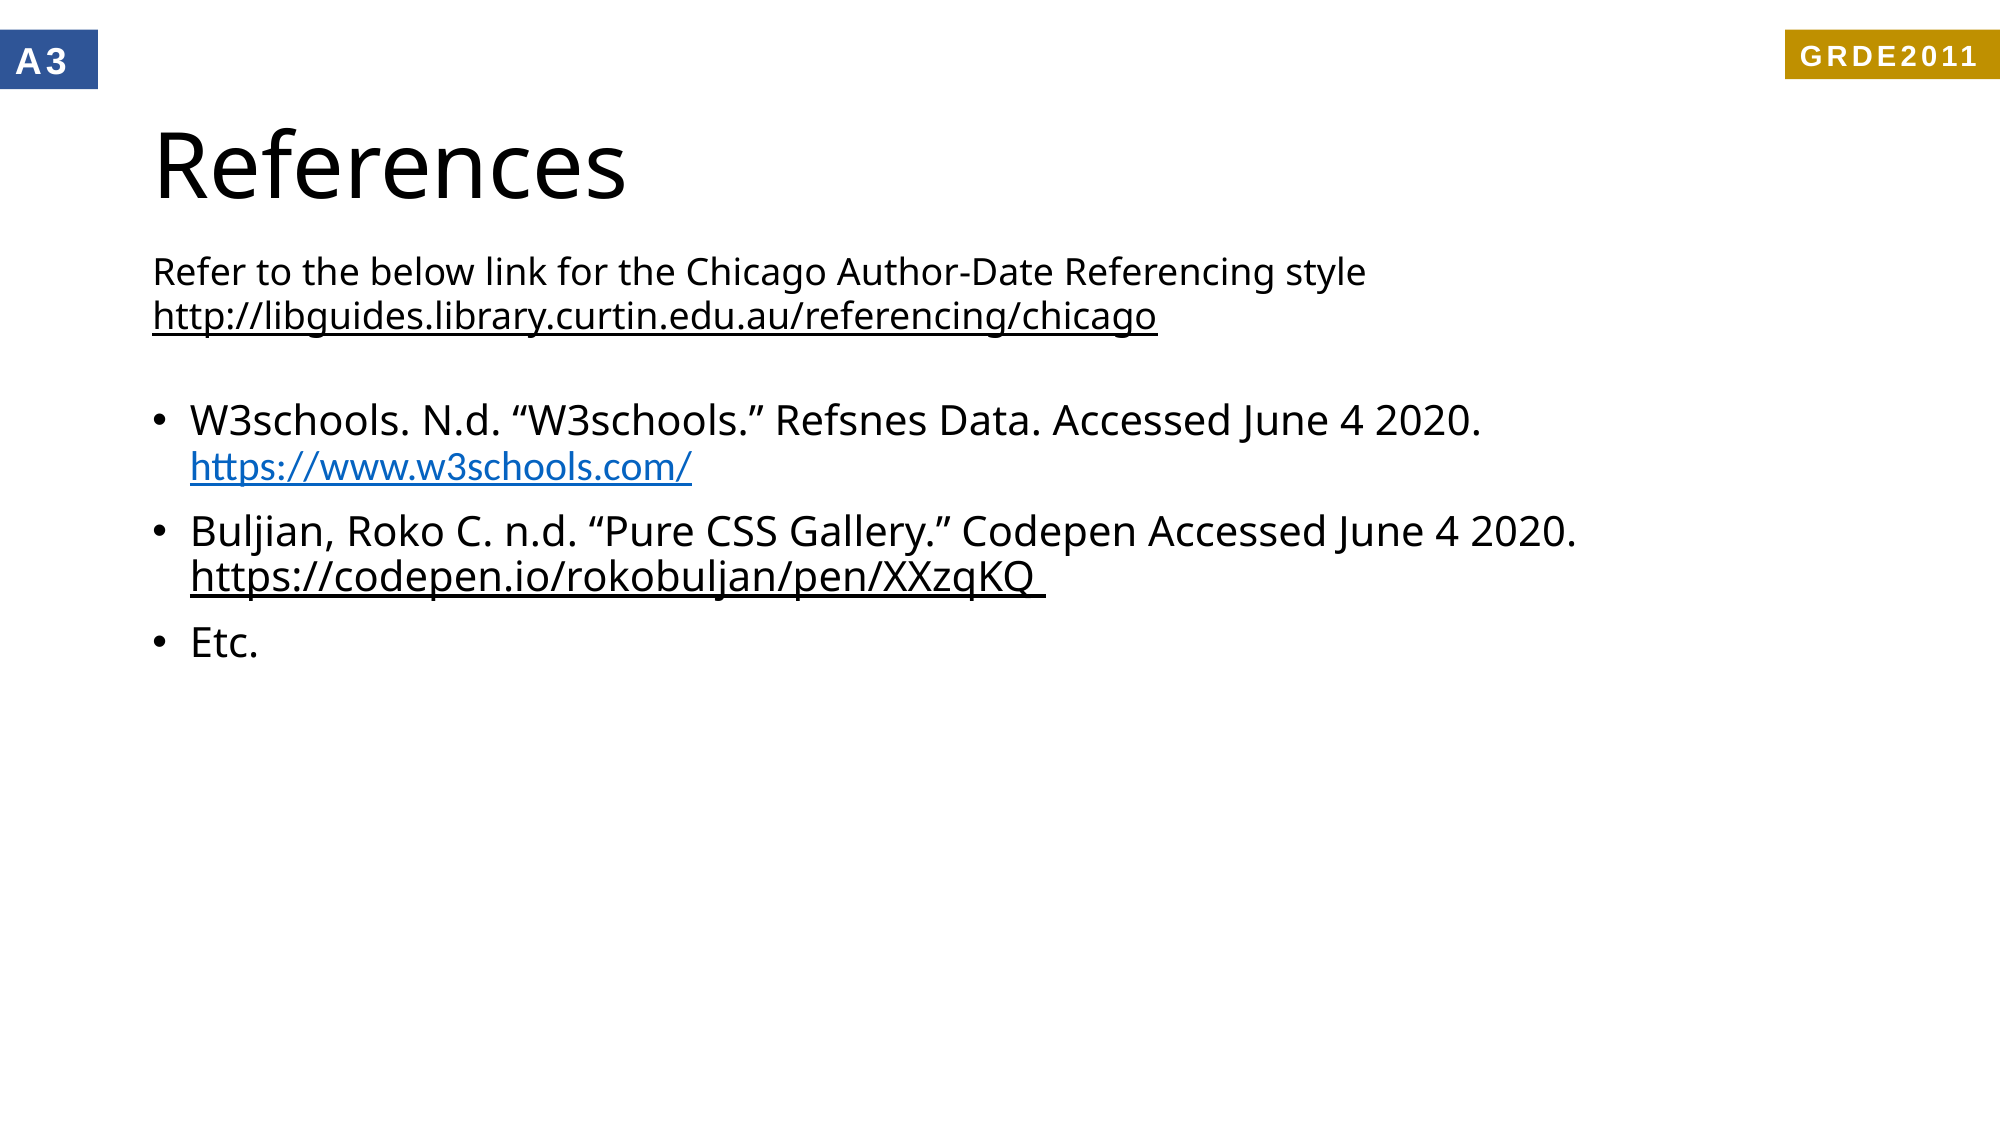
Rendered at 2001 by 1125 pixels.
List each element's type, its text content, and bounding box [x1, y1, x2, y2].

text_box Refer to the below link for the Chicago Author-Date Referencing style http://libguides.library.curtin.edu.au/referencing/chicago [137, 240, 1803, 351]
text_box GRDE2011 [1785, 29, 2000, 80]
list W3schools. N.d. “W3schools.” Refsnes Data. Accessed June 4 2020. https://www.w3schools.com/ Buljian, Roko C. n.d. “Pure CSS Gallery.” Codepen Accessed June 4 2020. https://codepen.io/rokobuljan/pen/XXzqKQ Etc. [137, 391, 1863, 1014]
text_box A3 [0, 29, 98, 90]
title References [137, 59, 1863, 278]
